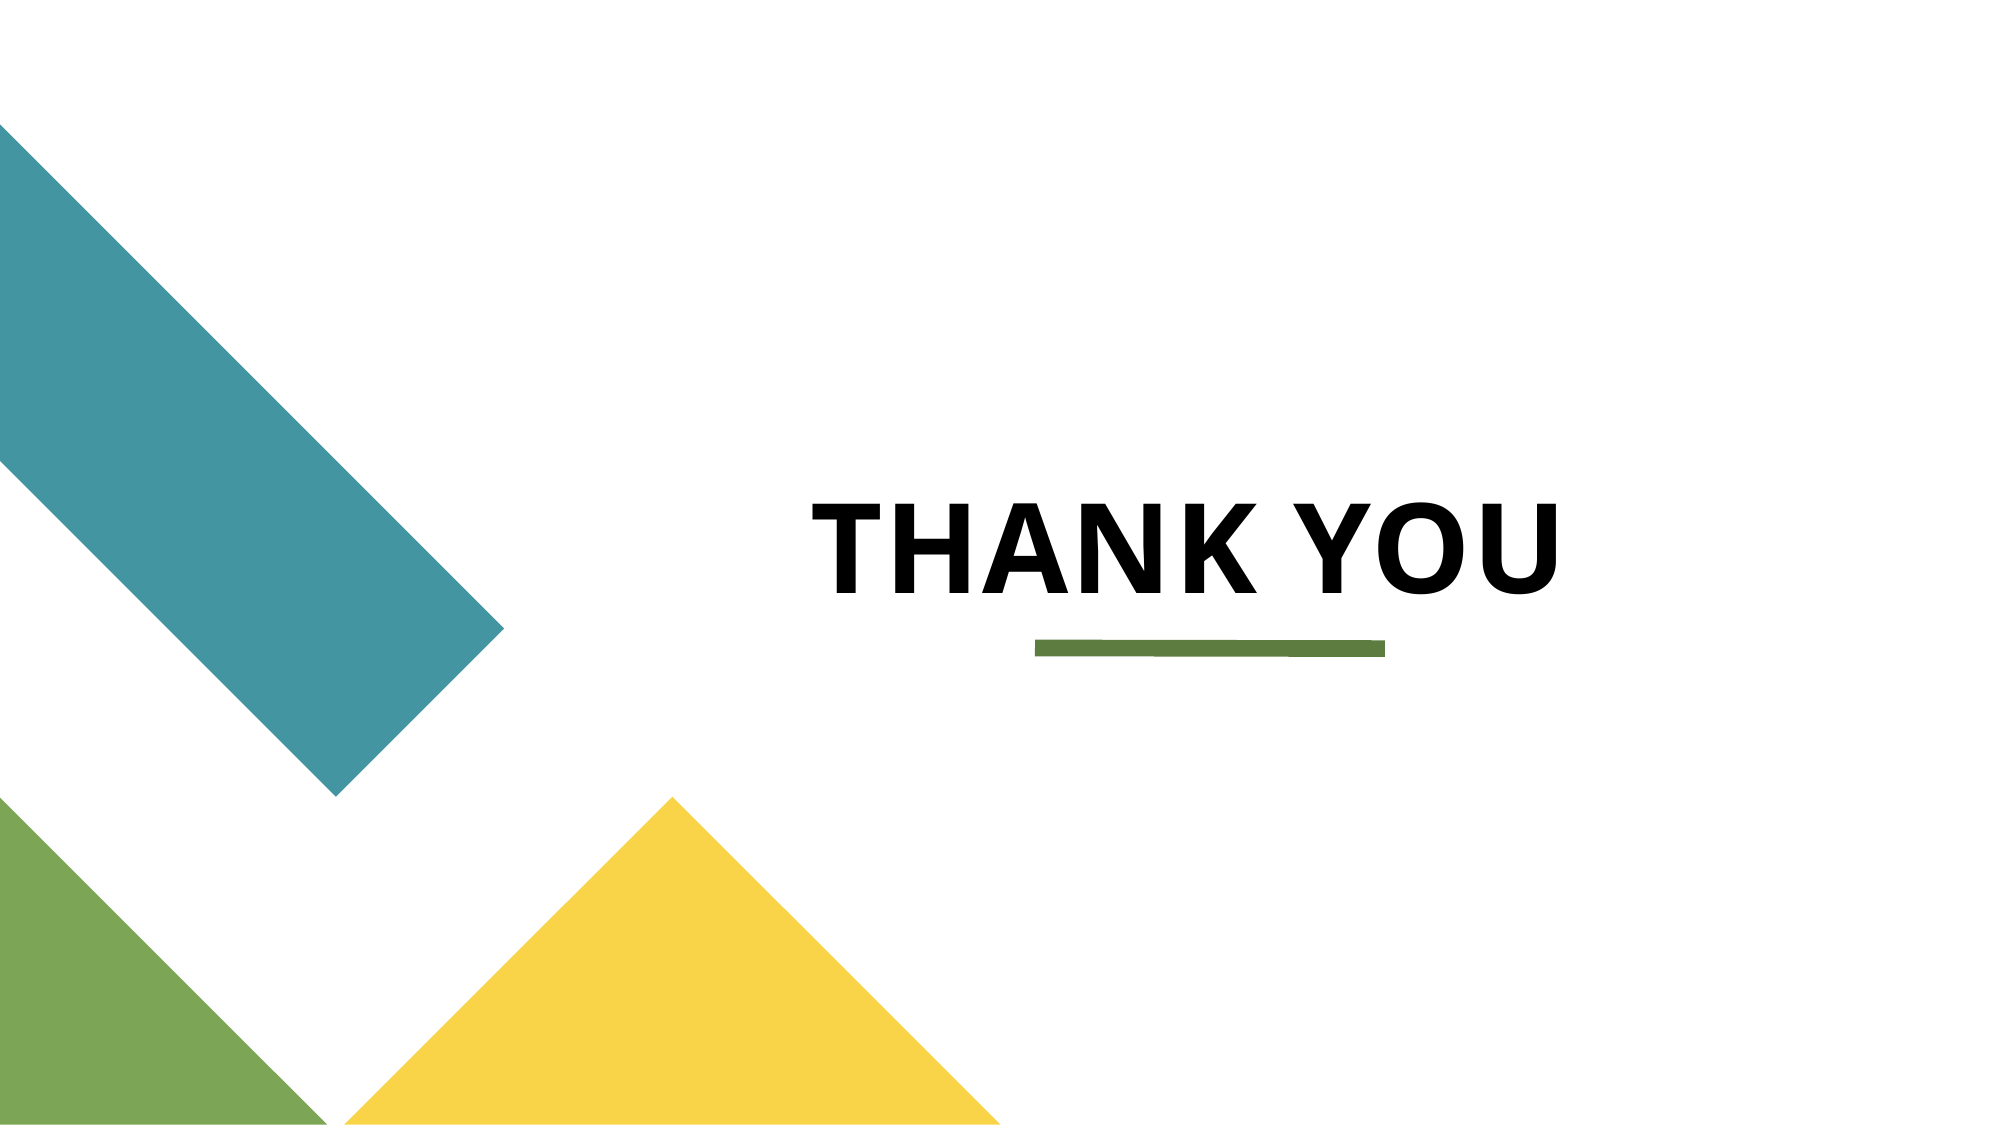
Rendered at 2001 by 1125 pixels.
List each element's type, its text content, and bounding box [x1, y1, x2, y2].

title THANK YOU [810, 403, 1588, 618]
